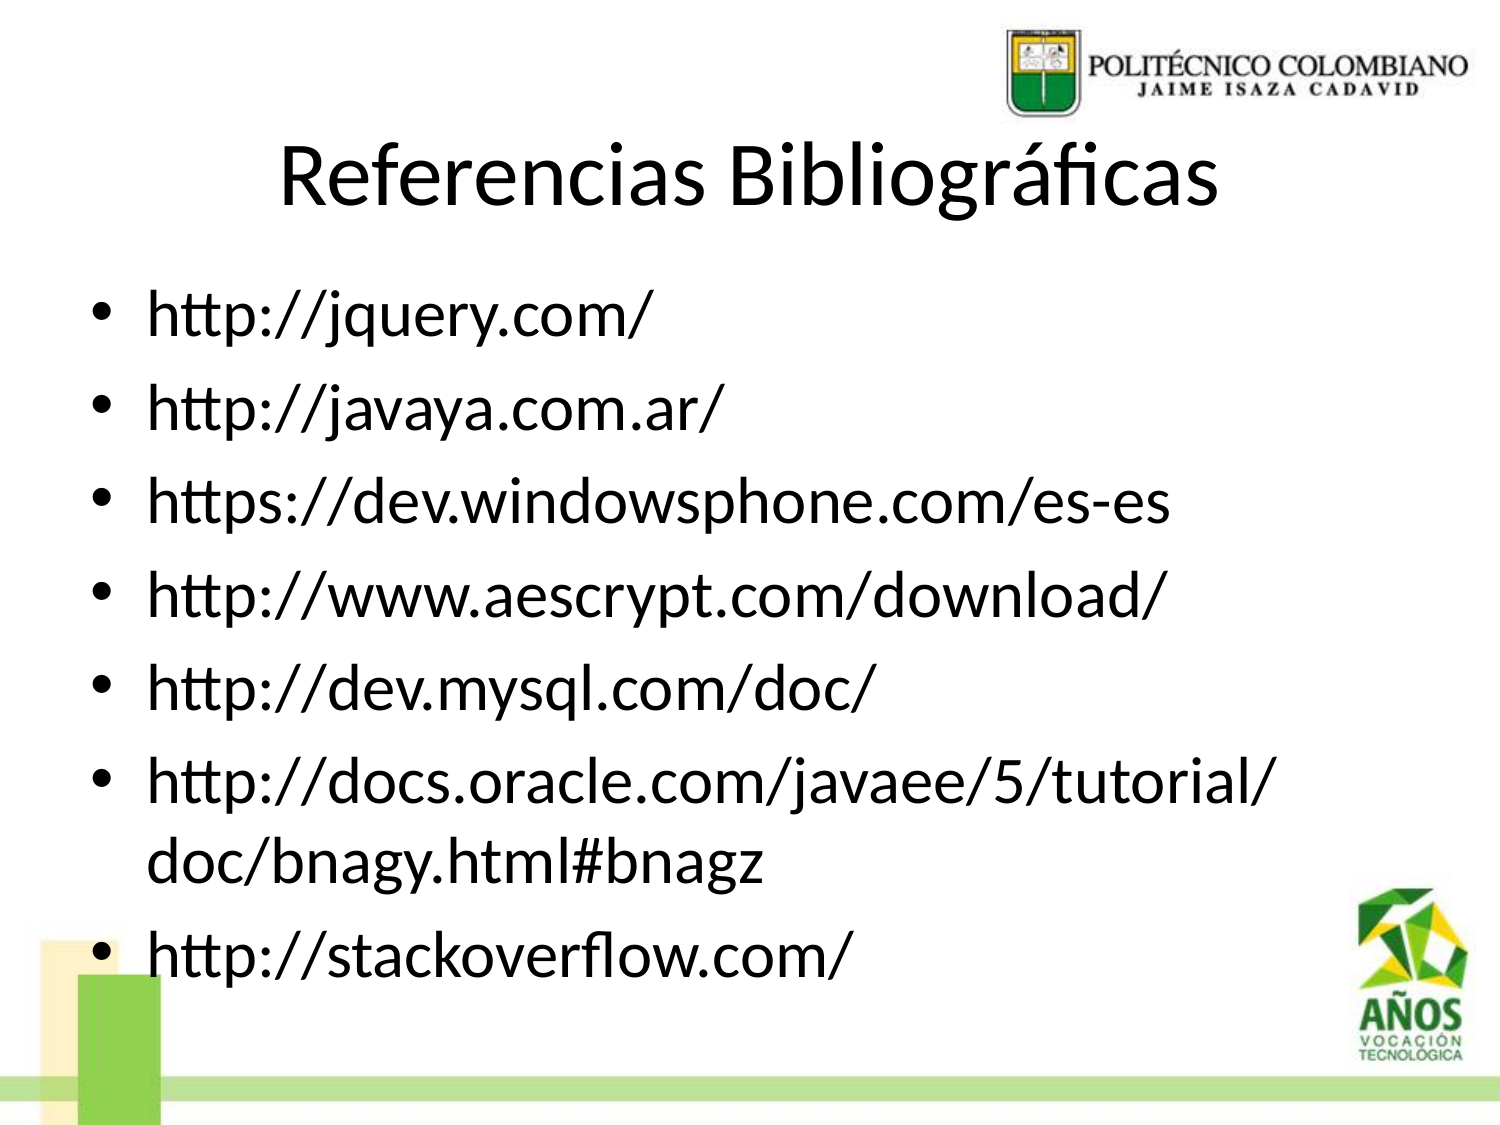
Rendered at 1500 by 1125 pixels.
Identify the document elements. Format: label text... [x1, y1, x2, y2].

picture [0, 0, 1500, 1125]
list http://jquery.com/ http://javaya.com.ar/ https://dev.windowsphone.com/es-es http://www.aescrypt.com/download/ http://dev.mysql.com/doc/ http://docs.oracle.com/javaee/5/tutorial/doc/bnagy.html#bnagz http://stackoverflow.com/ [75, 262, 1425, 1005]
title Referencias Bibliográficas [75, 75, 1425, 262]
